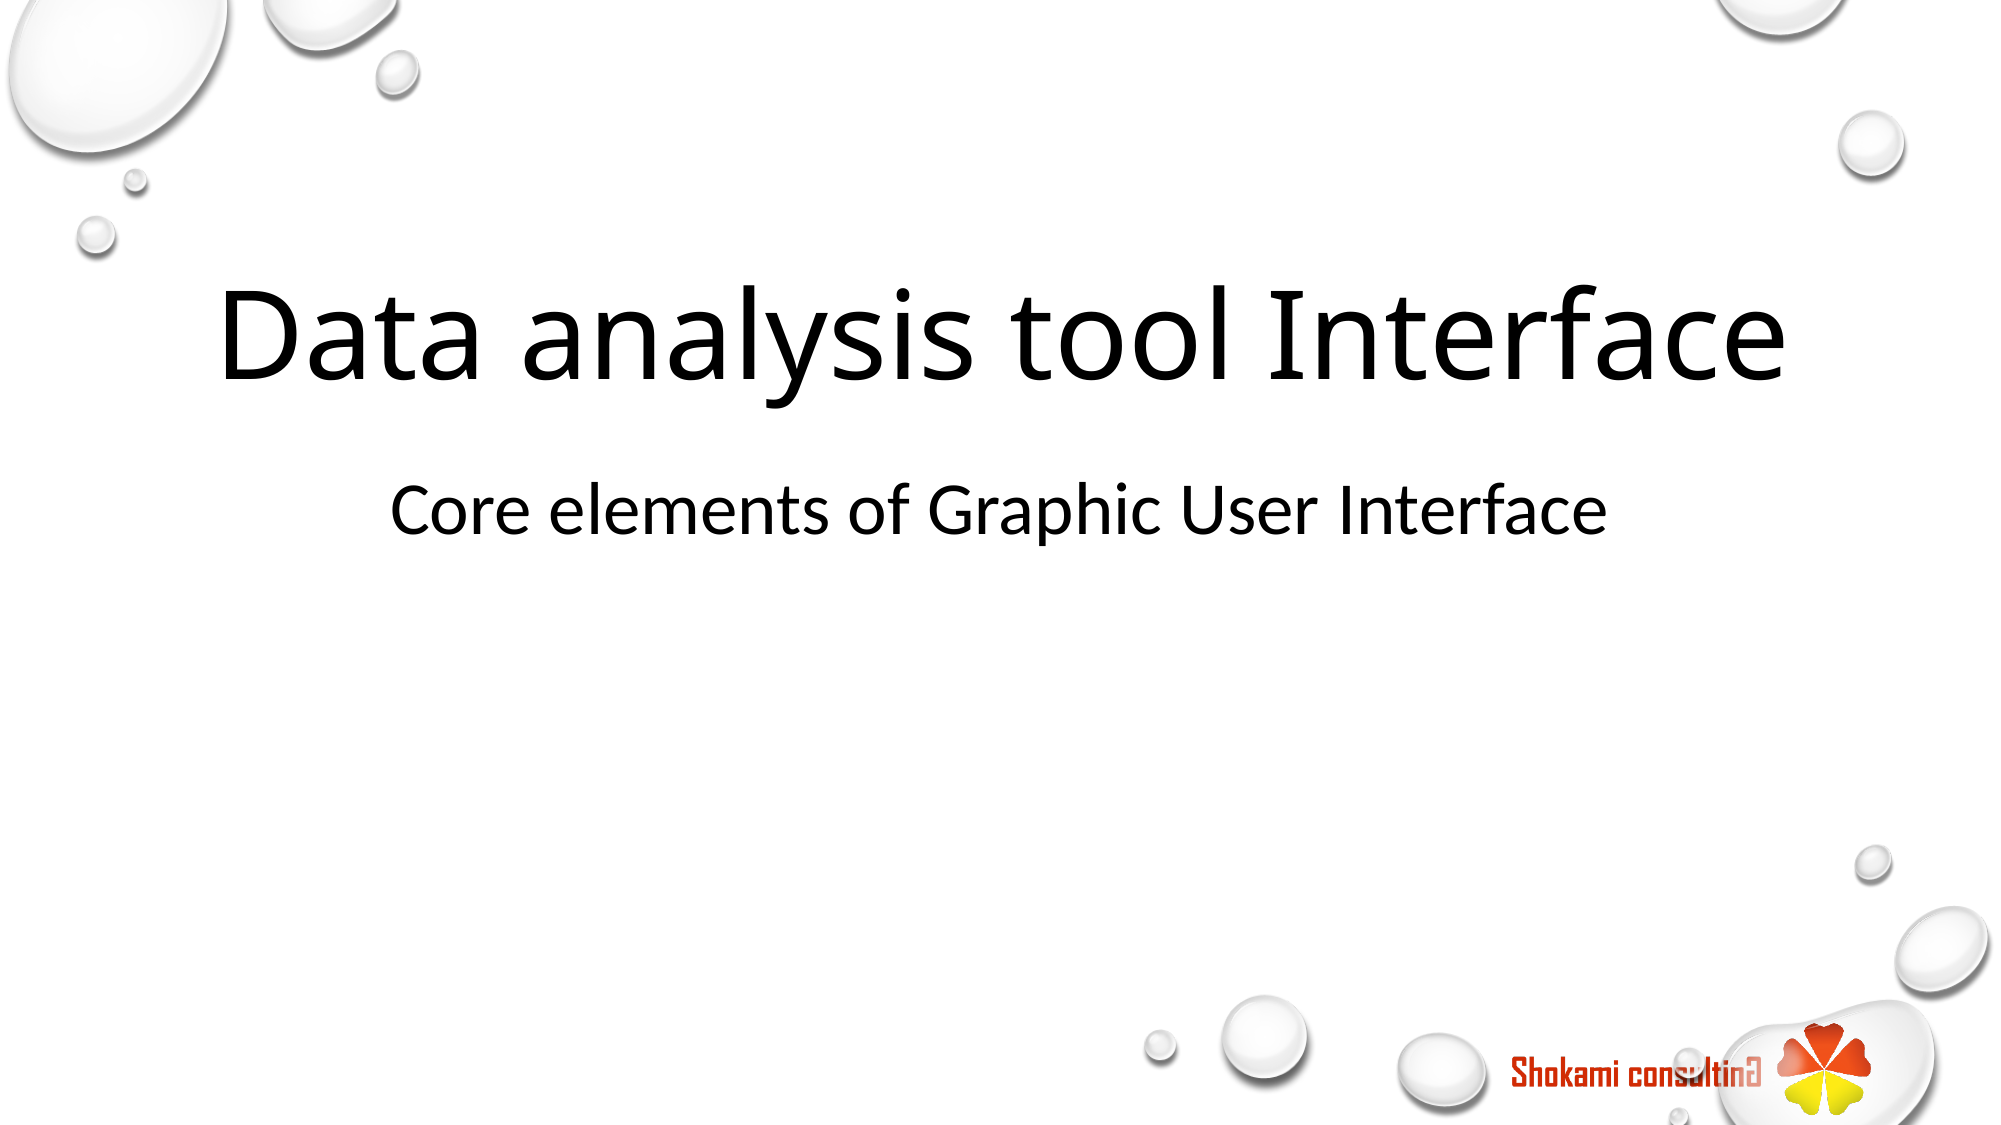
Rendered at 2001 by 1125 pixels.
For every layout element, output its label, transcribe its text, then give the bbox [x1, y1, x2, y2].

picture [0, 0, 2000, 1125]
title Data analysis tool Interface [152, 198, 1853, 414]
list Core elements of Graphic User Interface [149, 462, 1851, 725]
